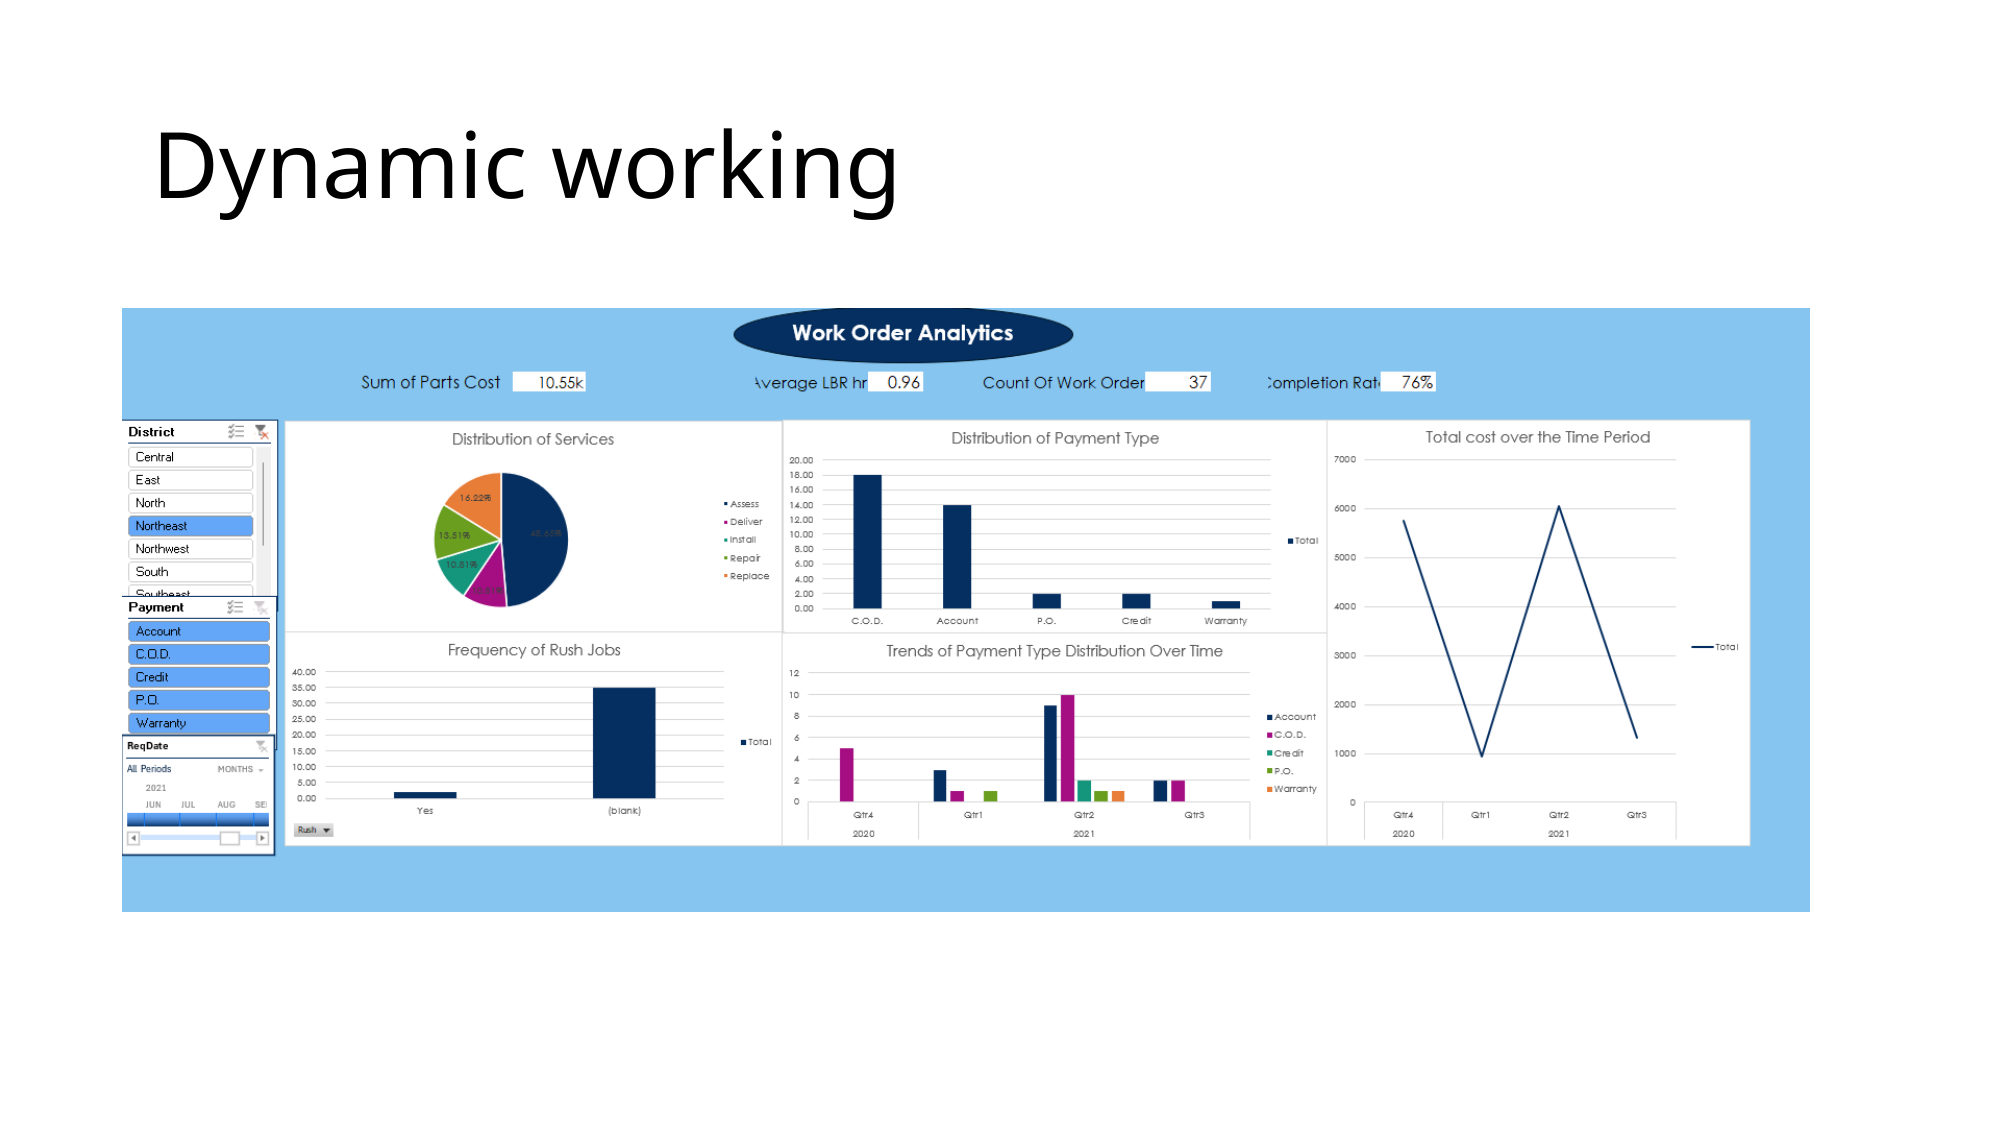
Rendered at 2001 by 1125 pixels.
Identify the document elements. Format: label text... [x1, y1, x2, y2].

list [121, 307, 1811, 912]
title Dynamic working [137, 59, 1863, 278]
